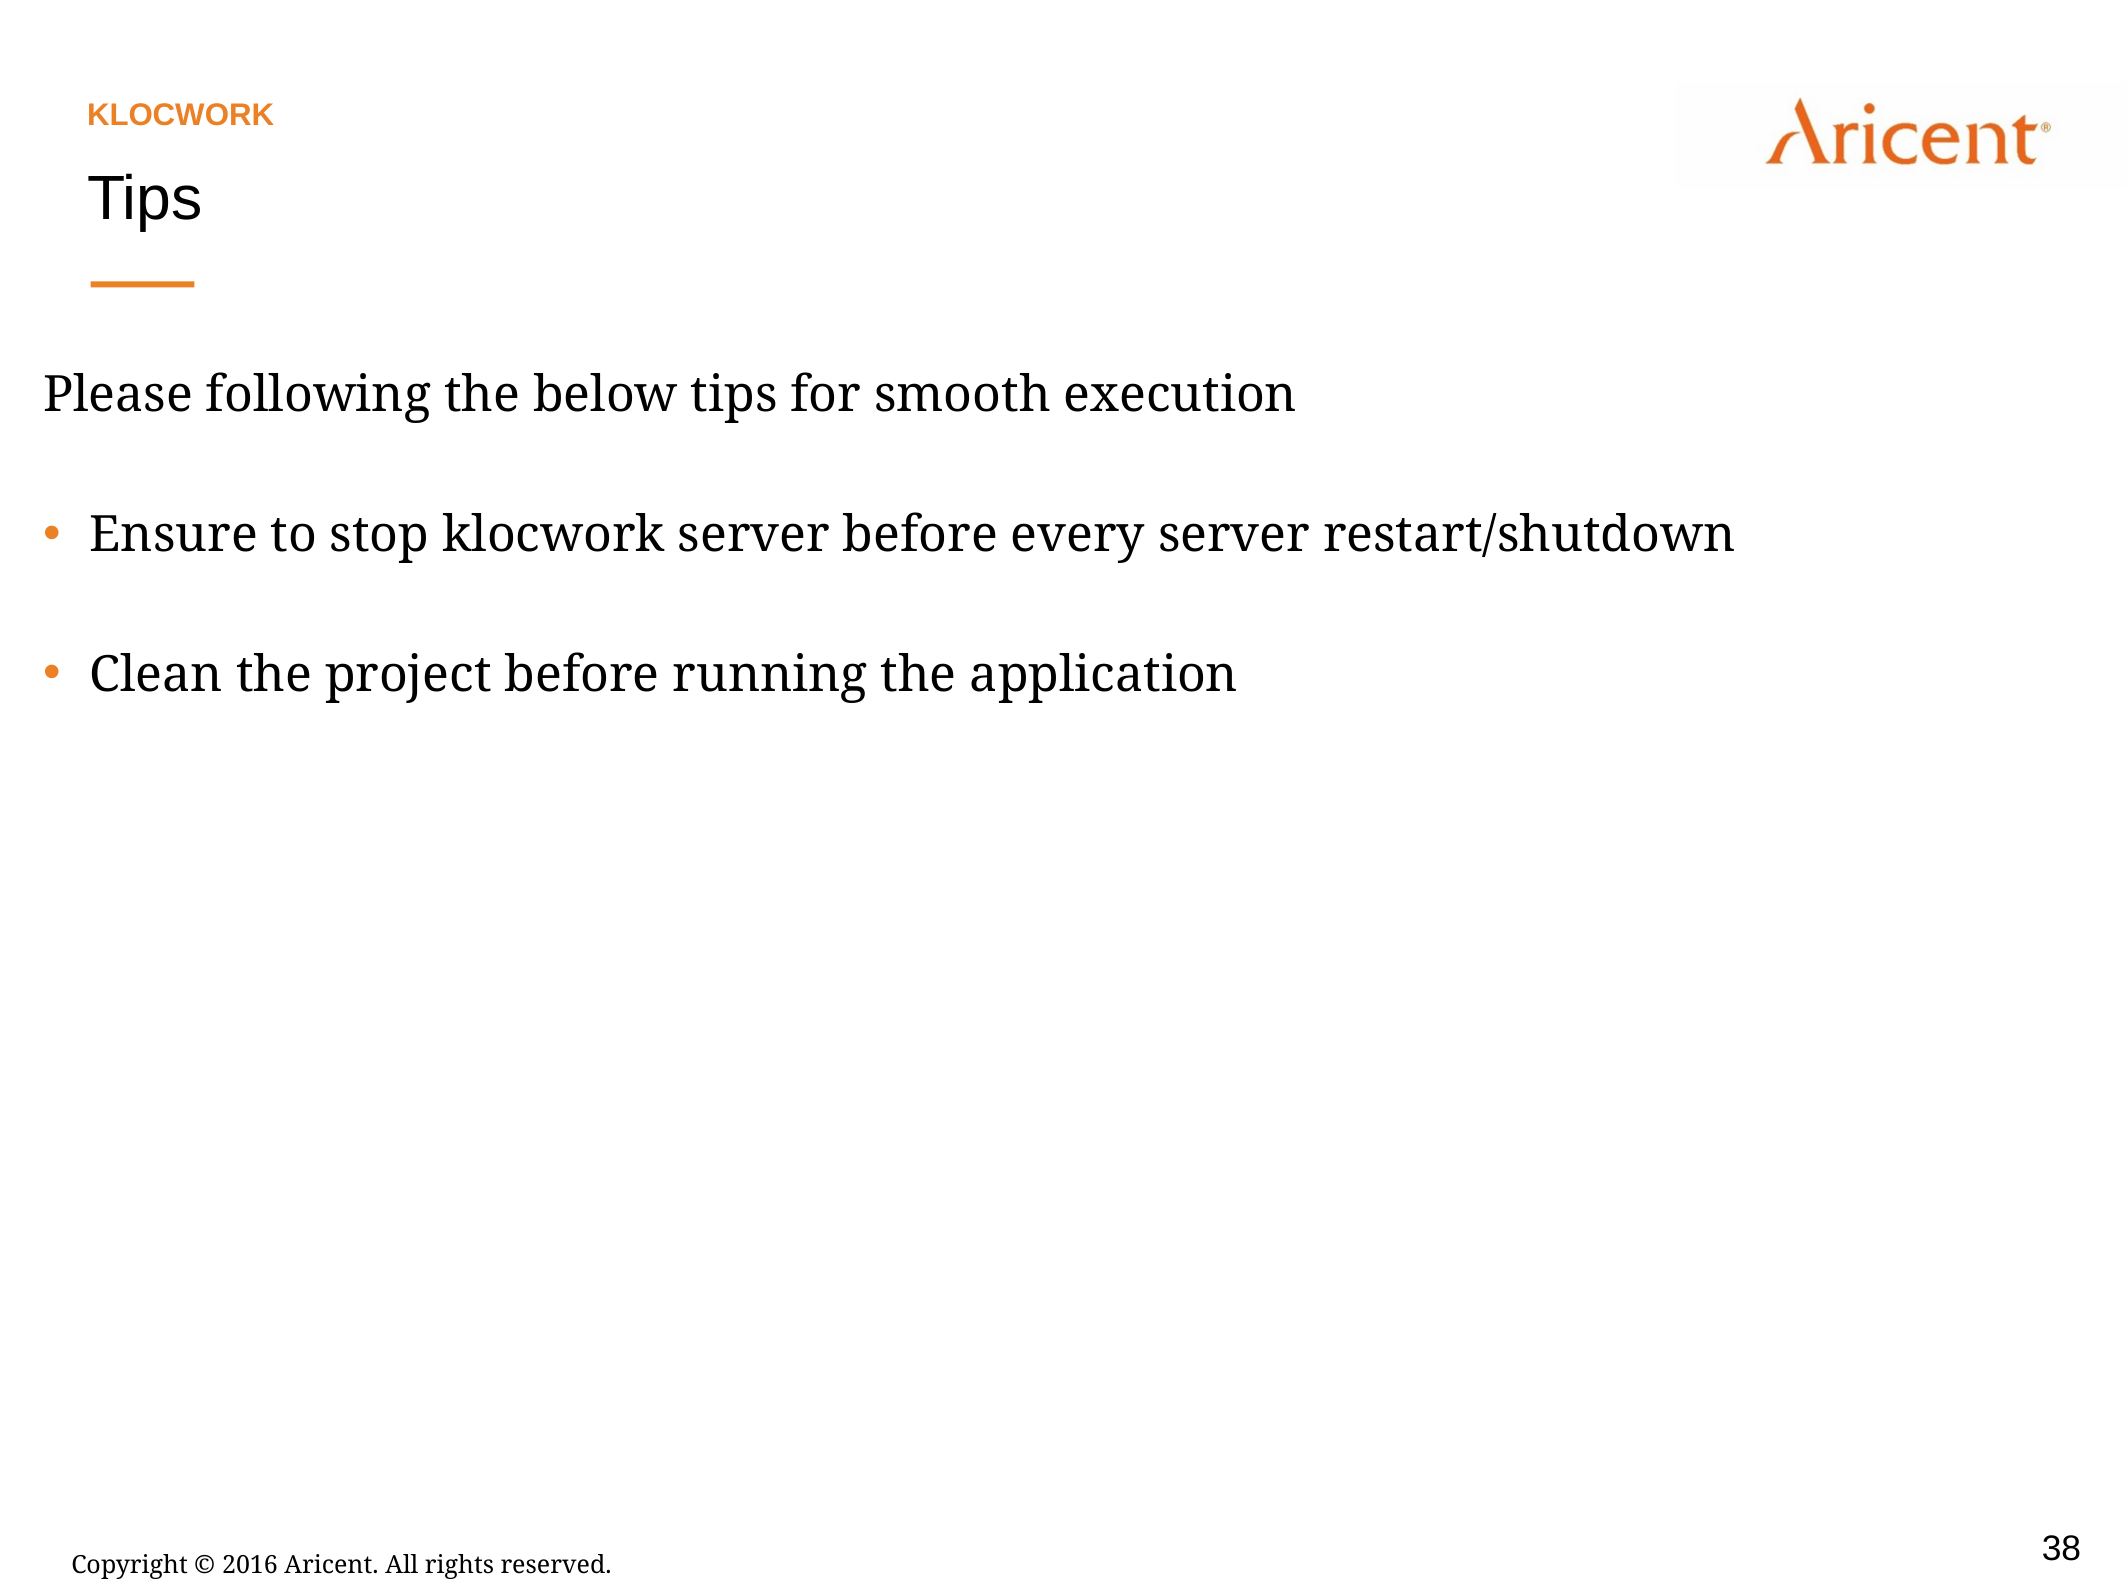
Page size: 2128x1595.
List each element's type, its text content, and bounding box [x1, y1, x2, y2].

list Please following the below tips for smooth execution Ensure to stop klocwork server before every server restart/shutdown Clean the project before running the application [28, 354, 2005, 1453]
list Tips [72, 150, 1742, 277]
list Klocwork [72, 46, 1742, 140]
picture [1675, 82, 2128, 189]
